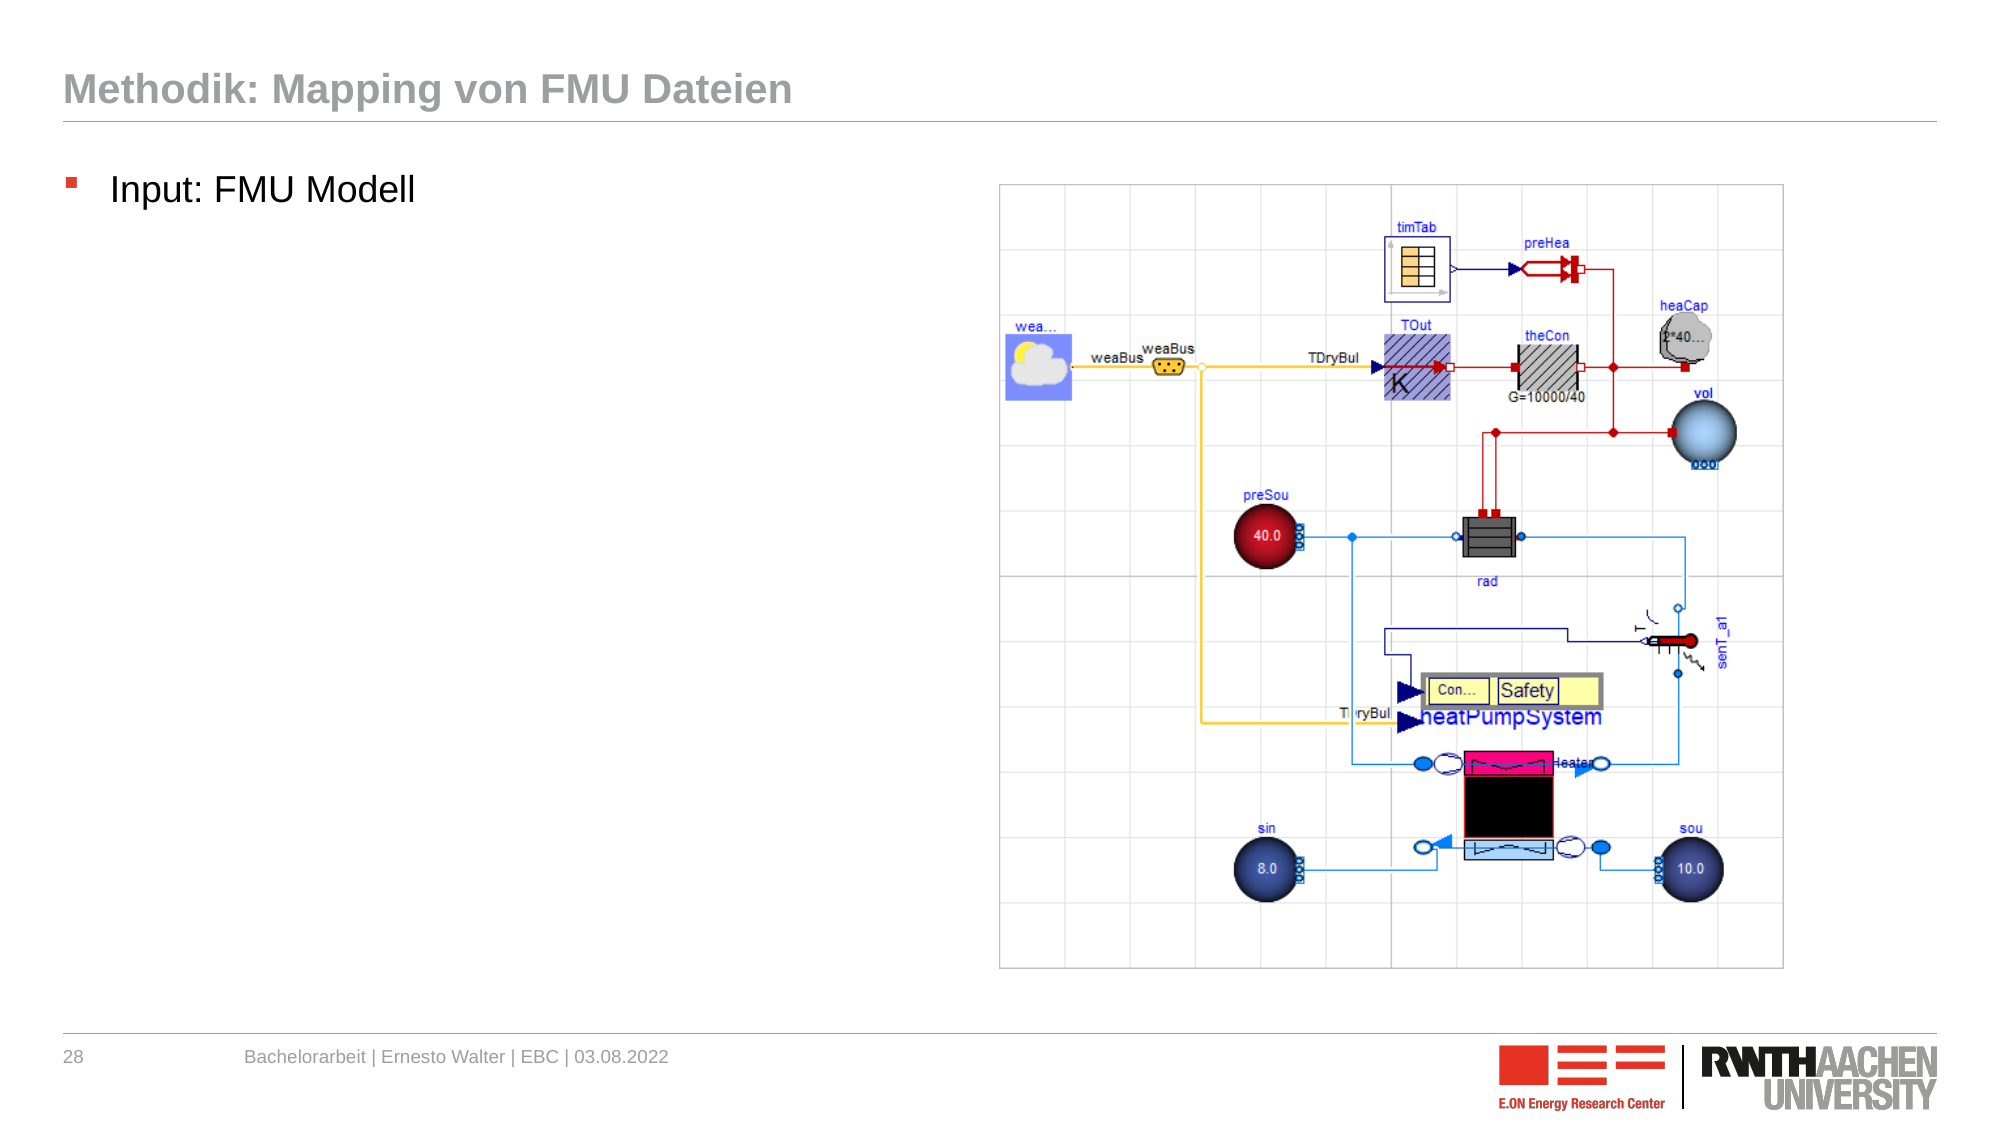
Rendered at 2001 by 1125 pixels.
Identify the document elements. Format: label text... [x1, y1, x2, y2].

picture [1702, 1046, 1937, 1111]
list Input: FMU Modell [62, 142, 1938, 1011]
picture [999, 184, 1784, 969]
title Methodik: Mapping von FMU Dateien [63, 23, 1937, 113]
picture [1498, 1045, 1665, 1112]
